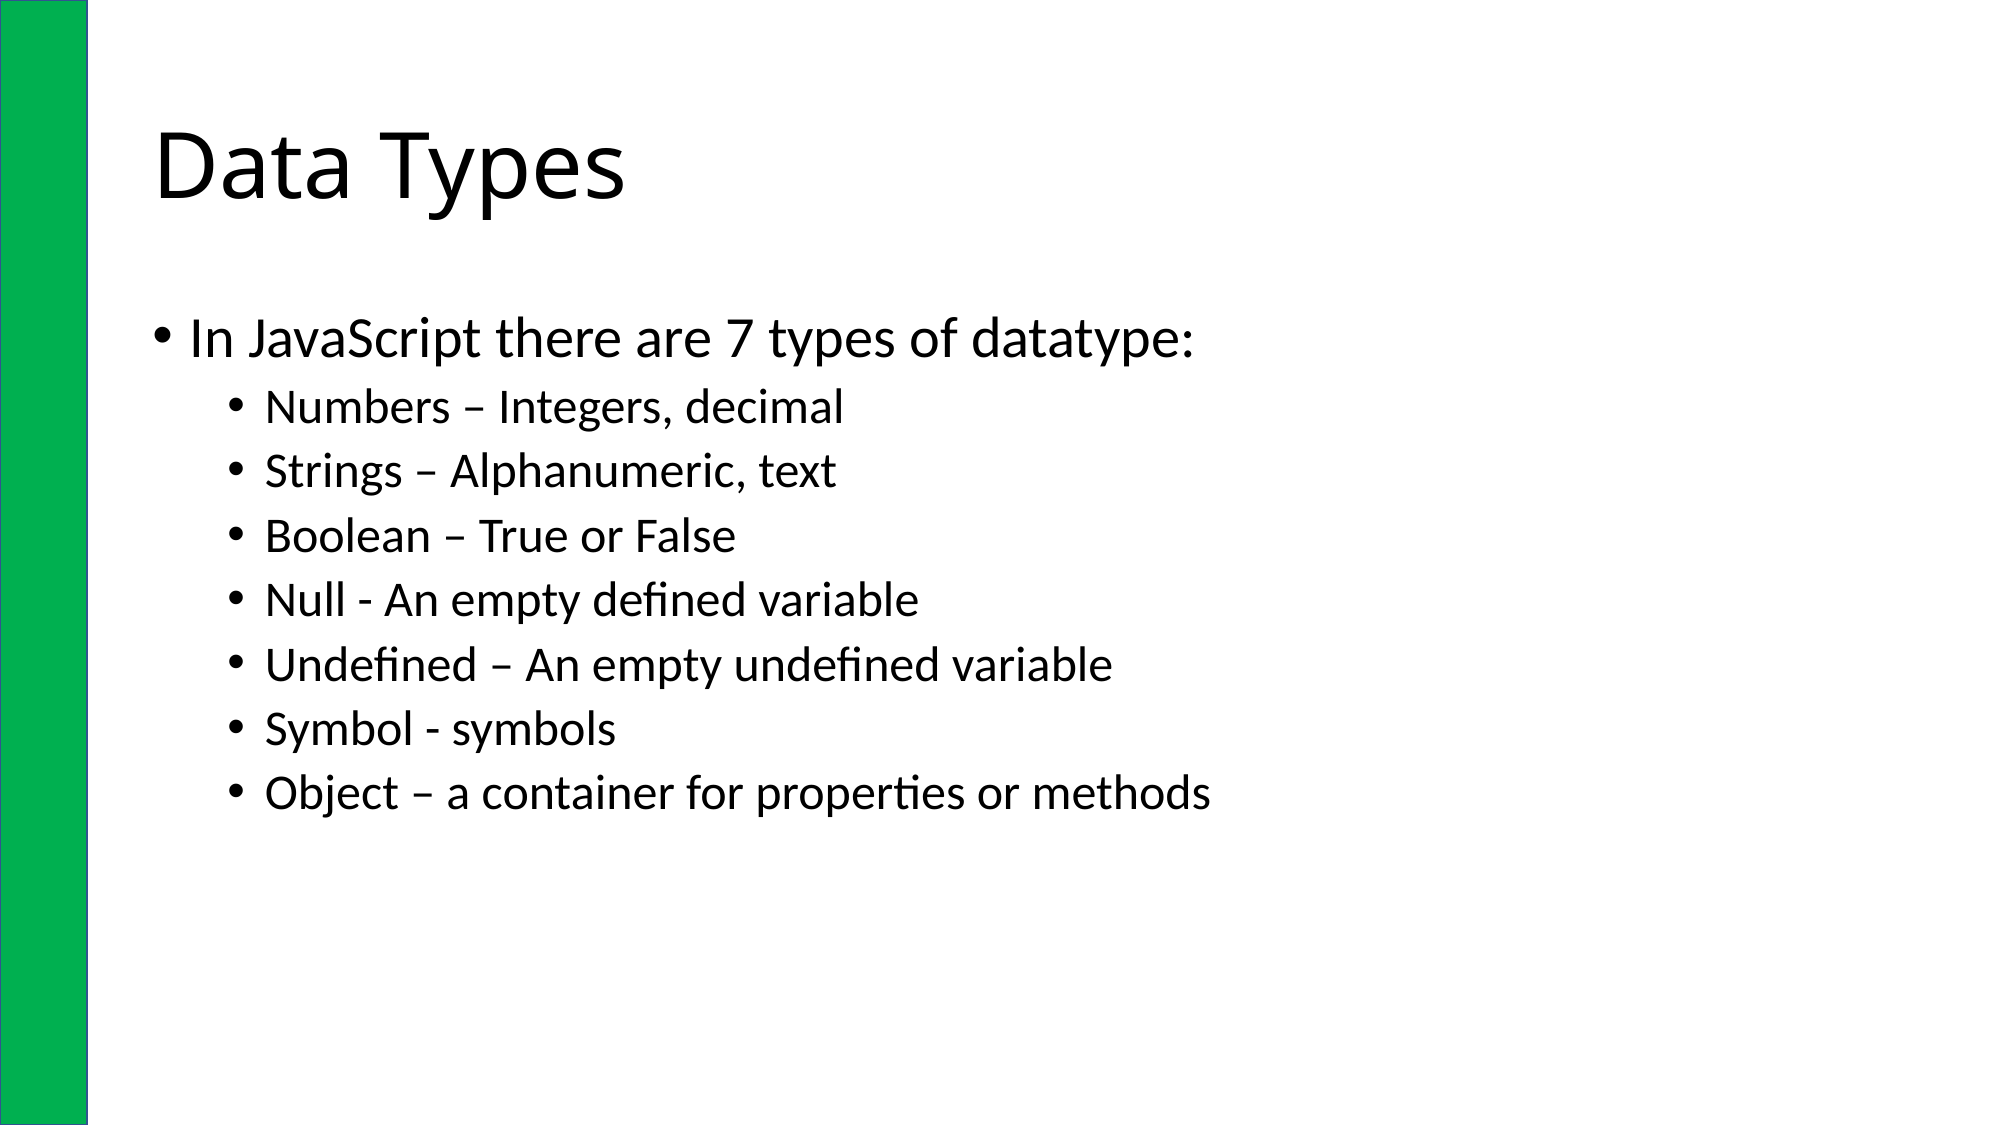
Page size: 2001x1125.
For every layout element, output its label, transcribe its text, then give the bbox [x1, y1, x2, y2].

title Data Types [137, 59, 1863, 278]
text_box [0, 0, 88, 1125]
list In JavaScript there are 7 types of datatype: Numbers – Integers, decimal Strings – Alphanumeric, text Boolean – True or False Null - An empty defined variable Undefined – An empty undefined variable Symbol - symbols Object – a container for properties or methods [137, 299, 1863, 1014]
